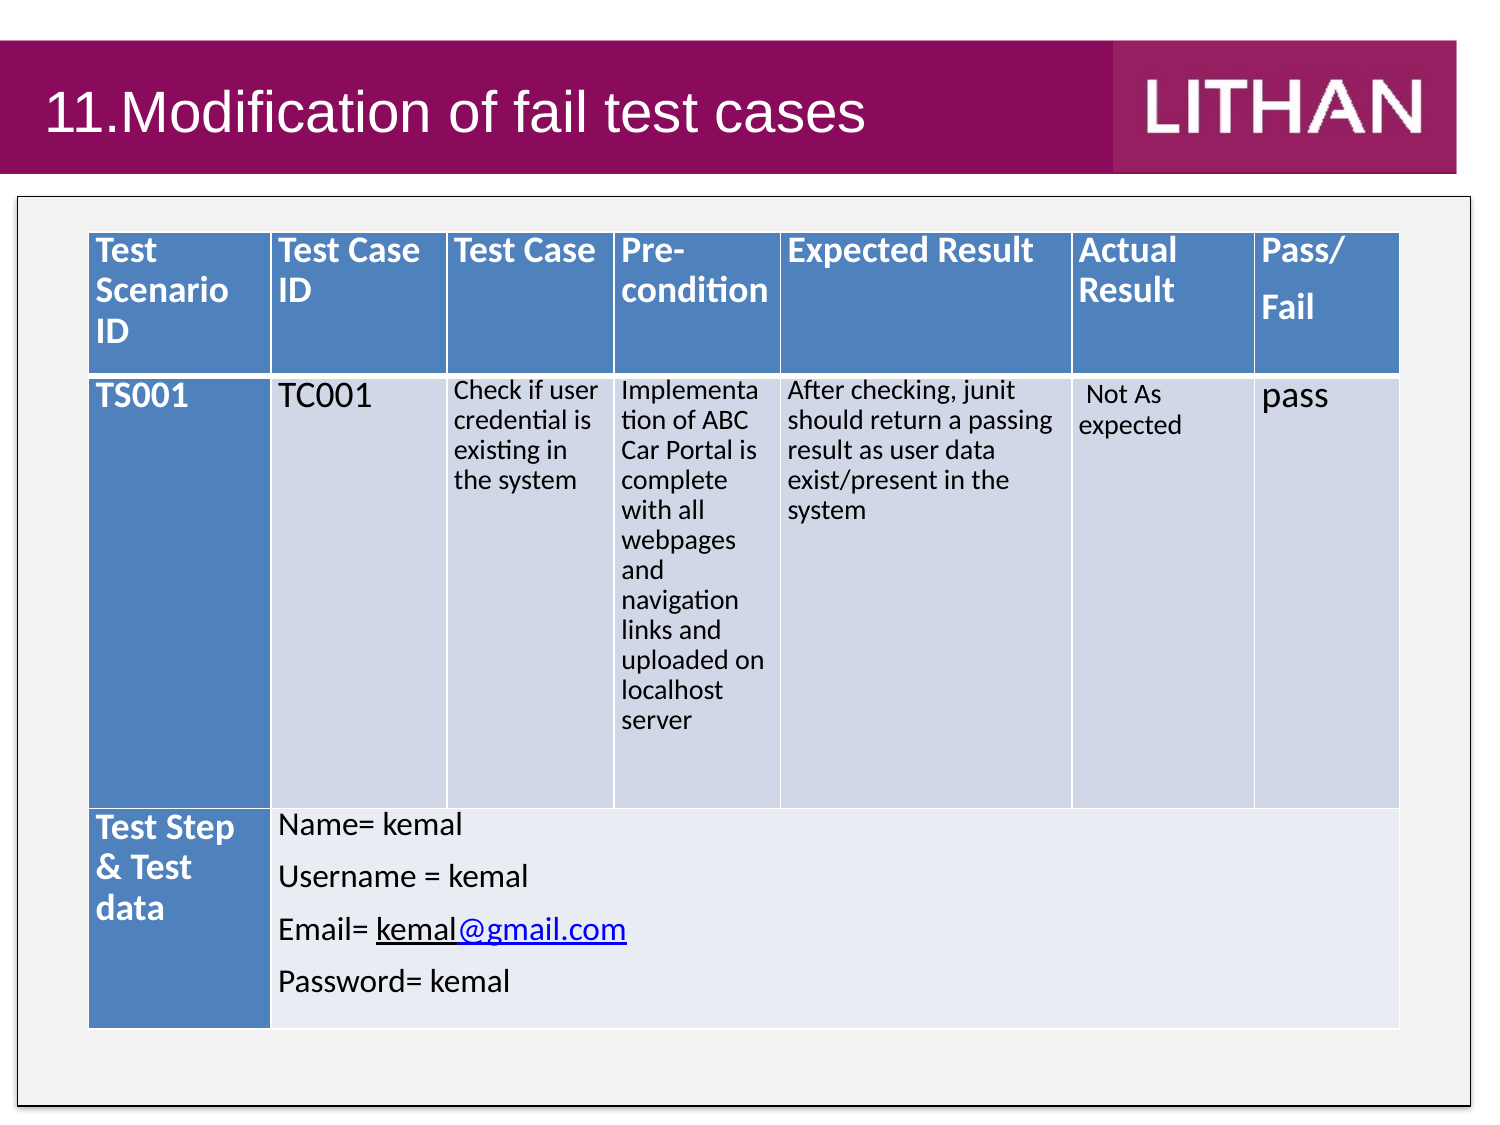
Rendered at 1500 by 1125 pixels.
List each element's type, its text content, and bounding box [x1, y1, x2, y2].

text_box [17, 196, 1471, 1107]
table_cell Check if user credential is existing in the system [448, 379, 613, 808]
table_header Pass/ Fail [1255, 233, 1399, 373]
table_header Test Scenario ID [89, 233, 270, 373]
table_header Actual Result [1073, 233, 1254, 373]
table_cell Test Step & Test data [89, 809, 270, 1028]
picture [0, 37, 1460, 178]
table_header Pre-condition [615, 233, 780, 373]
table_cell Implementation of ABC Car Portal is complete with all webpages and navigation links and uploaded on localhost server [615, 379, 780, 808]
table_header Expected Result [781, 233, 1071, 373]
table_cell TC001 [272, 379, 446, 808]
table_cell TS001 [89, 379, 270, 808]
table_header Test Case [448, 233, 613, 373]
table_cell pass [1255, 379, 1399, 808]
title 11.Modification of fail test cases [29, 66, 985, 142]
table_cell Not As expected [1073, 379, 1254, 808]
table_cell Name= kemal Username = kemal Email= kemal@gmail.com Password= kemal [272, 809, 1399, 1028]
table_header Test Case ID [272, 233, 446, 373]
table_cell After checking, junit should return a passing result as user data exist/present in the system [781, 379, 1071, 808]
